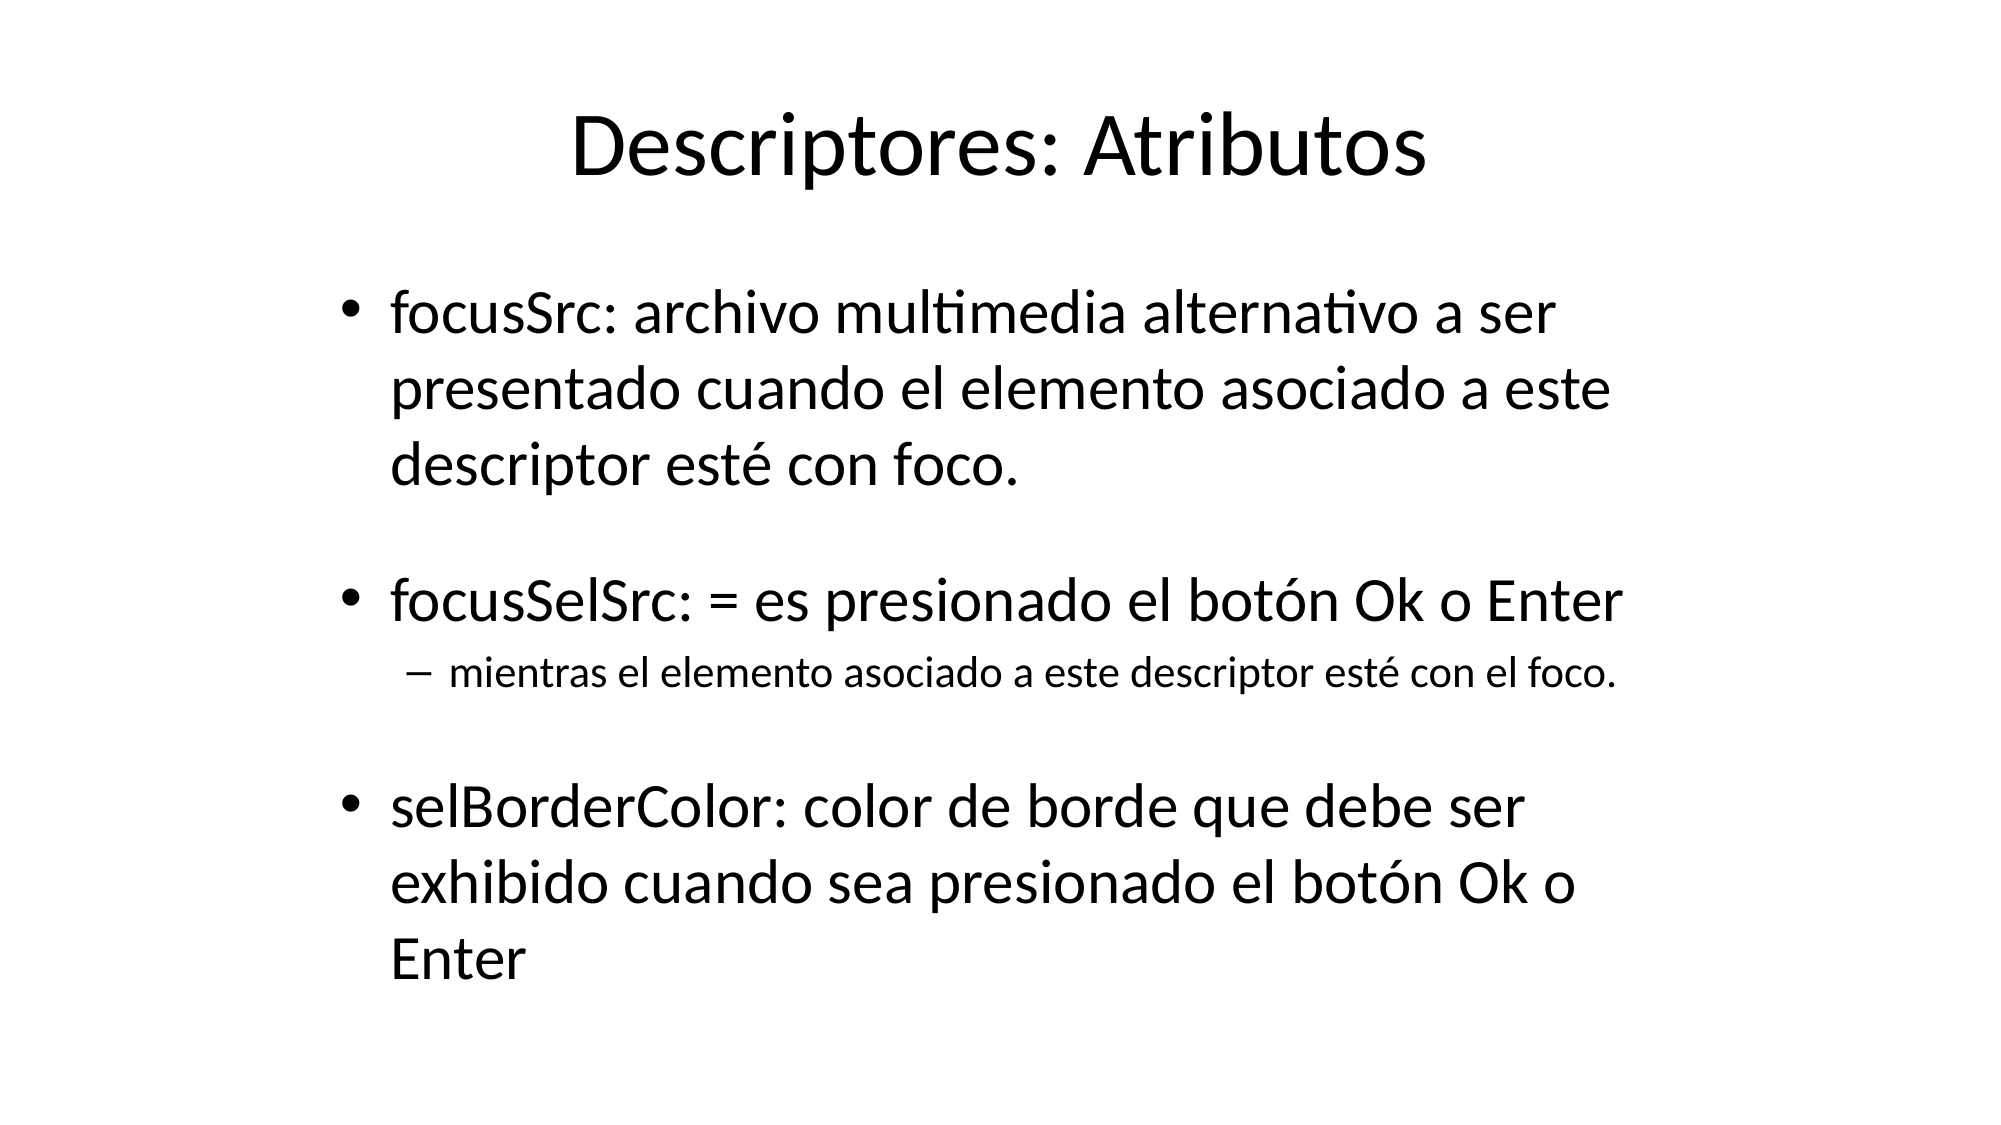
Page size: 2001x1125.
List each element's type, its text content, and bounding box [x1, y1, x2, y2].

list focusSrc: archivo multimedia alternativo a ser presentado cuando el elemento asociado a este descriptor esté con foco. focusSelSrc: = es presionado el botón Ok o Enter mientras el elemento asociado a este descriptor esté con el foco. selBorderColor: color de borde que debe ser exhibido cuando sea presionado el botón Ok o Enter [324, 262, 1675, 1059]
title Descriptores: Atributos [99, 45, 1900, 233]
